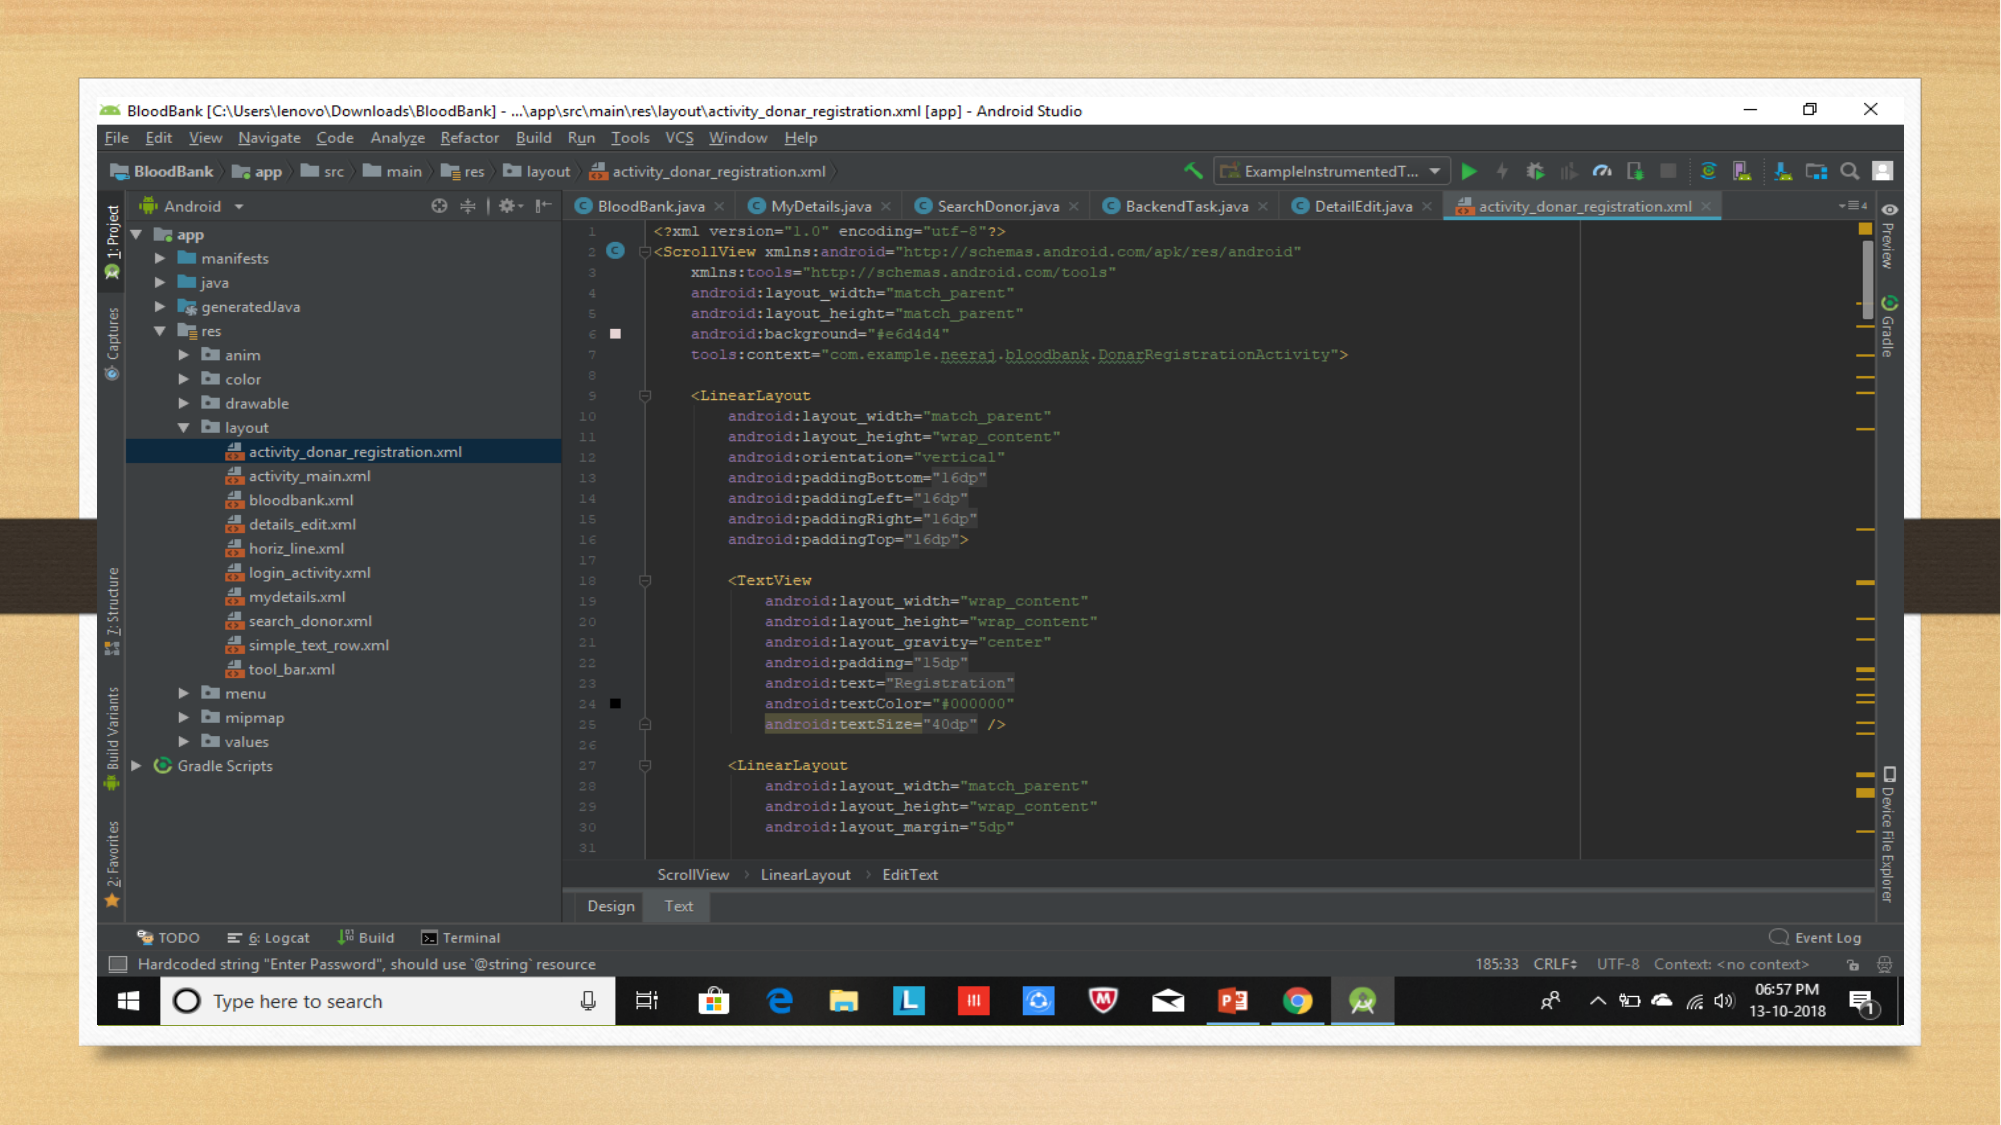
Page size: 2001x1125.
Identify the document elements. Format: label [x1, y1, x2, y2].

list [96, 96, 1904, 1025]
picture [0, 0, 2001, 1125]
